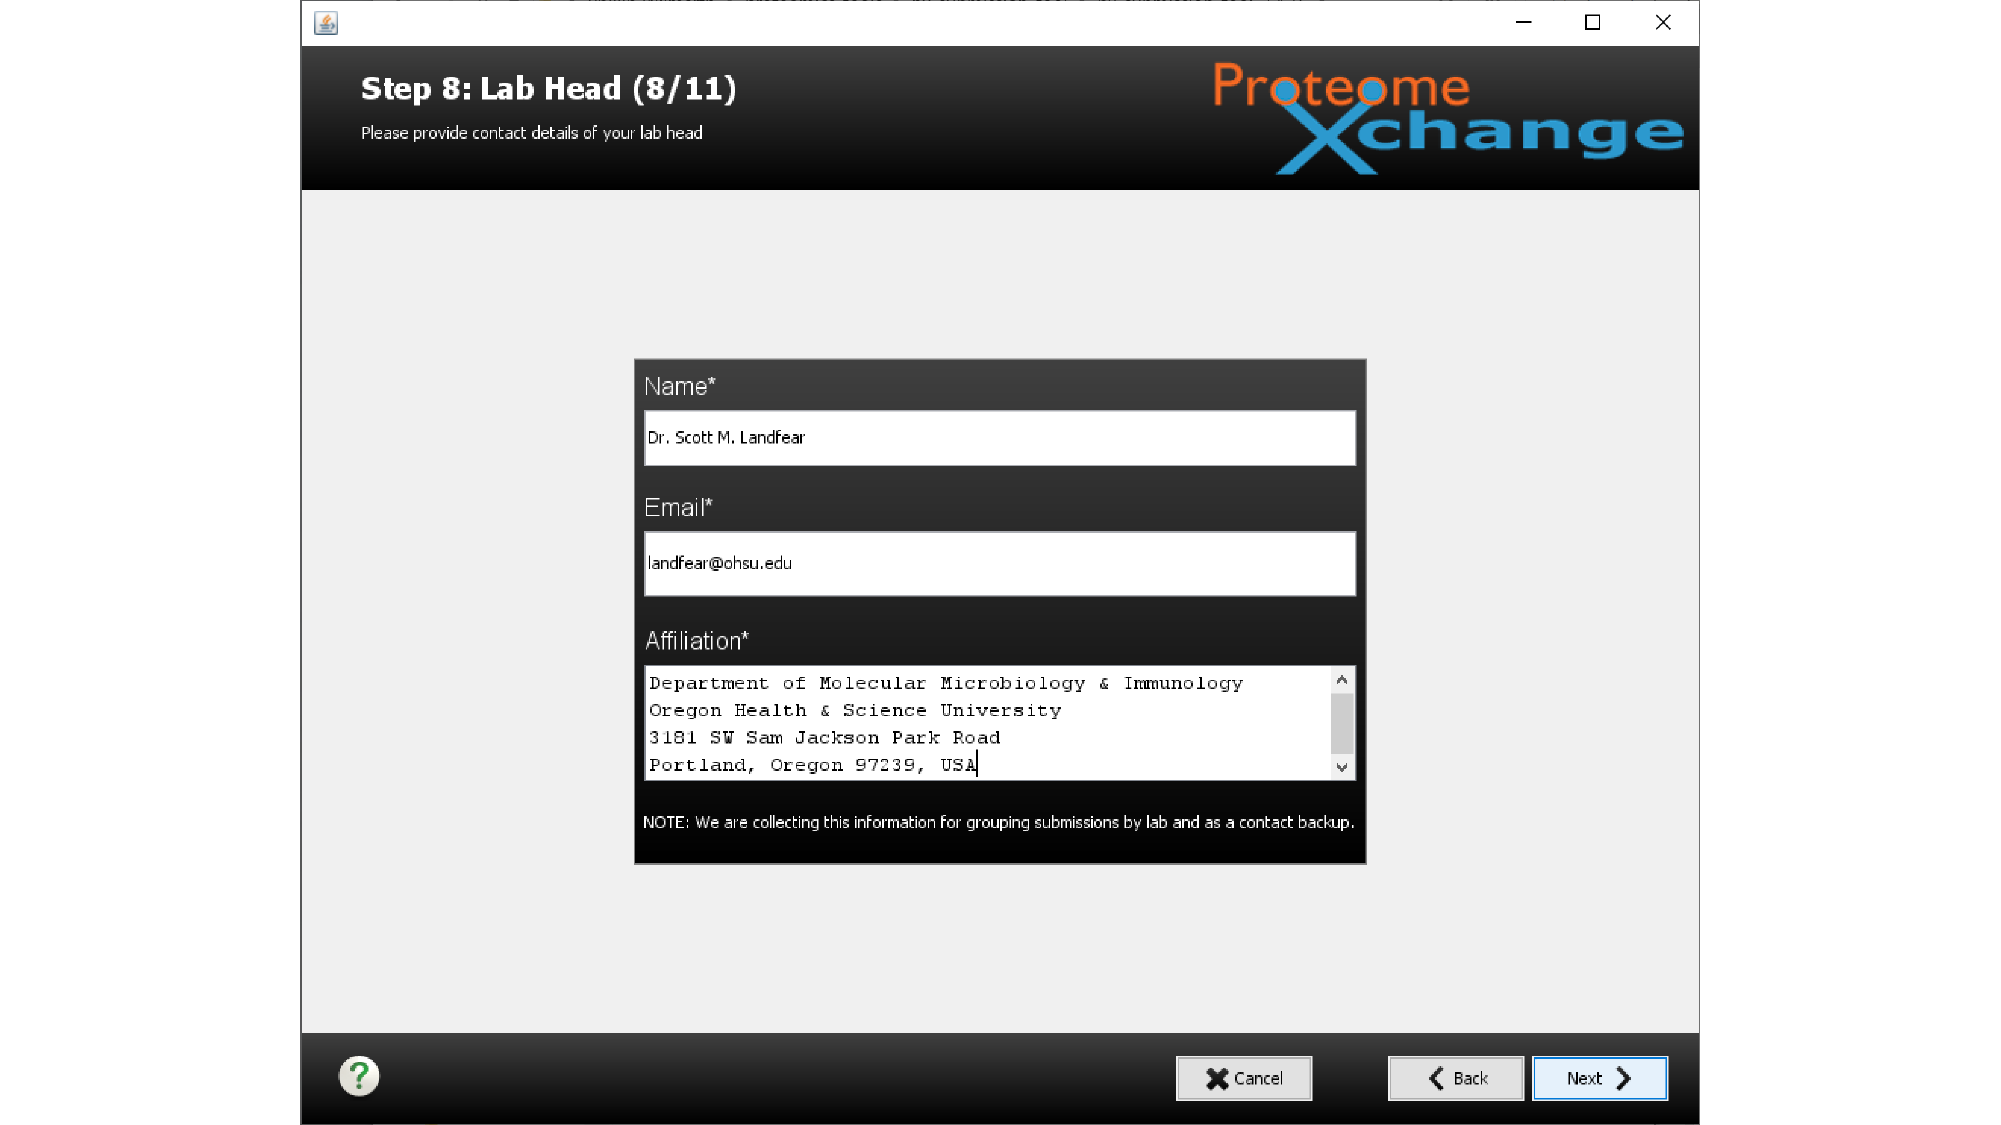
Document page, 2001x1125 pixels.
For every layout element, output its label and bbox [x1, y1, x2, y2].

picture [300, 0, 1700, 1125]
